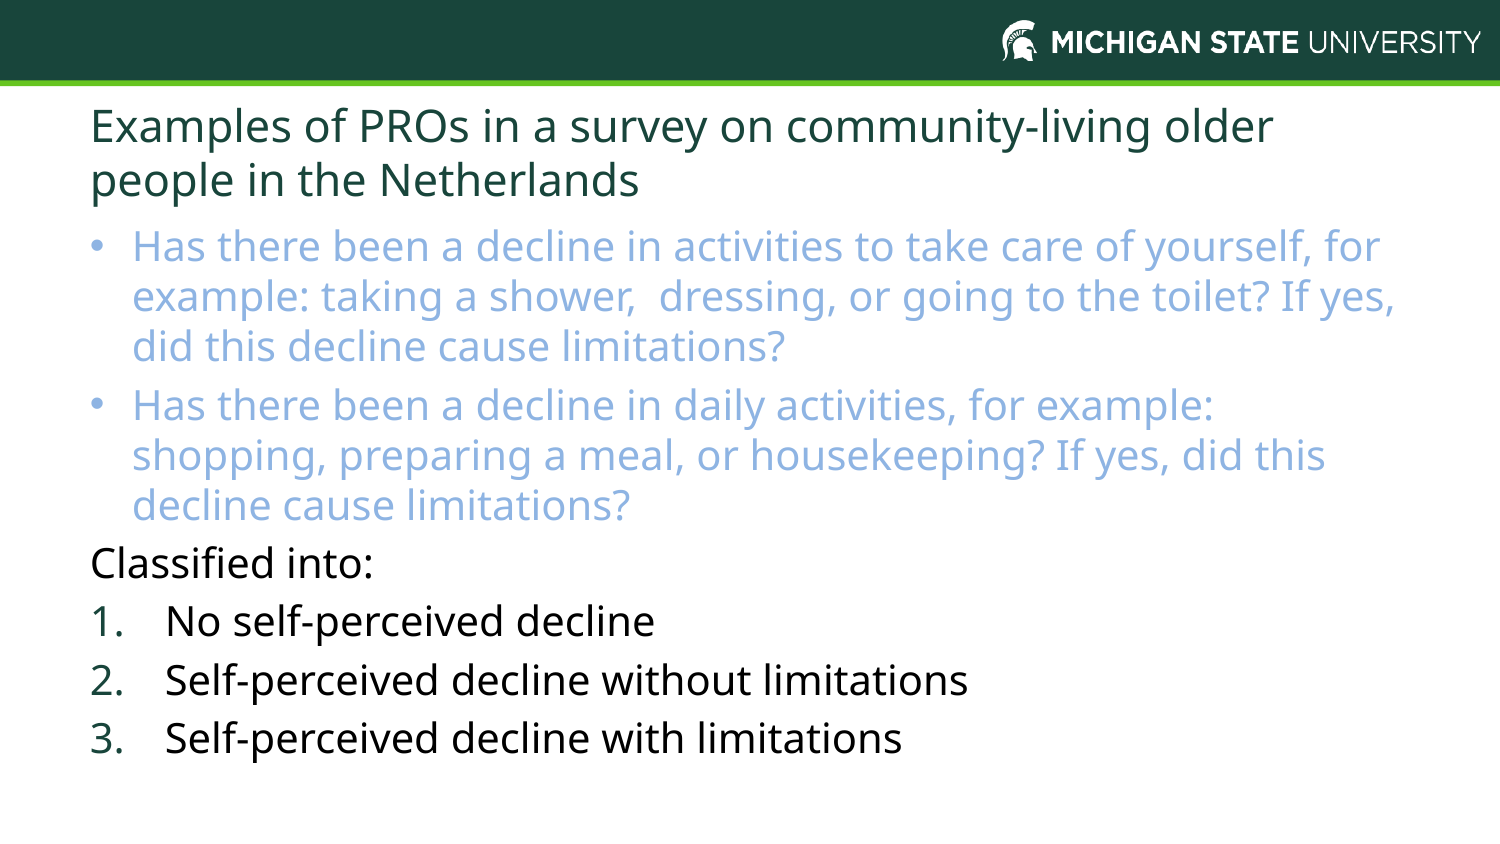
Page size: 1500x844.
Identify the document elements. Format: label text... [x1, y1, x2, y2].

text_box Examples of PROs in a survey on community-living older people in the Netherlands [74, 90, 1425, 213]
list Has there been a decline in activities to take care of yourself, for example: taking a shower, dressing, or going to the toilet? If yes, did this decline cause limitations? Has there been a decline in daily activities, for example: shopping, preparing a meal, or housekeeping? If yes, did this decline cause limitations? Classified into: No self-perceived decline Self-perceived decline without limitations Self-perceived decline with limitations [75, 213, 1425, 844]
